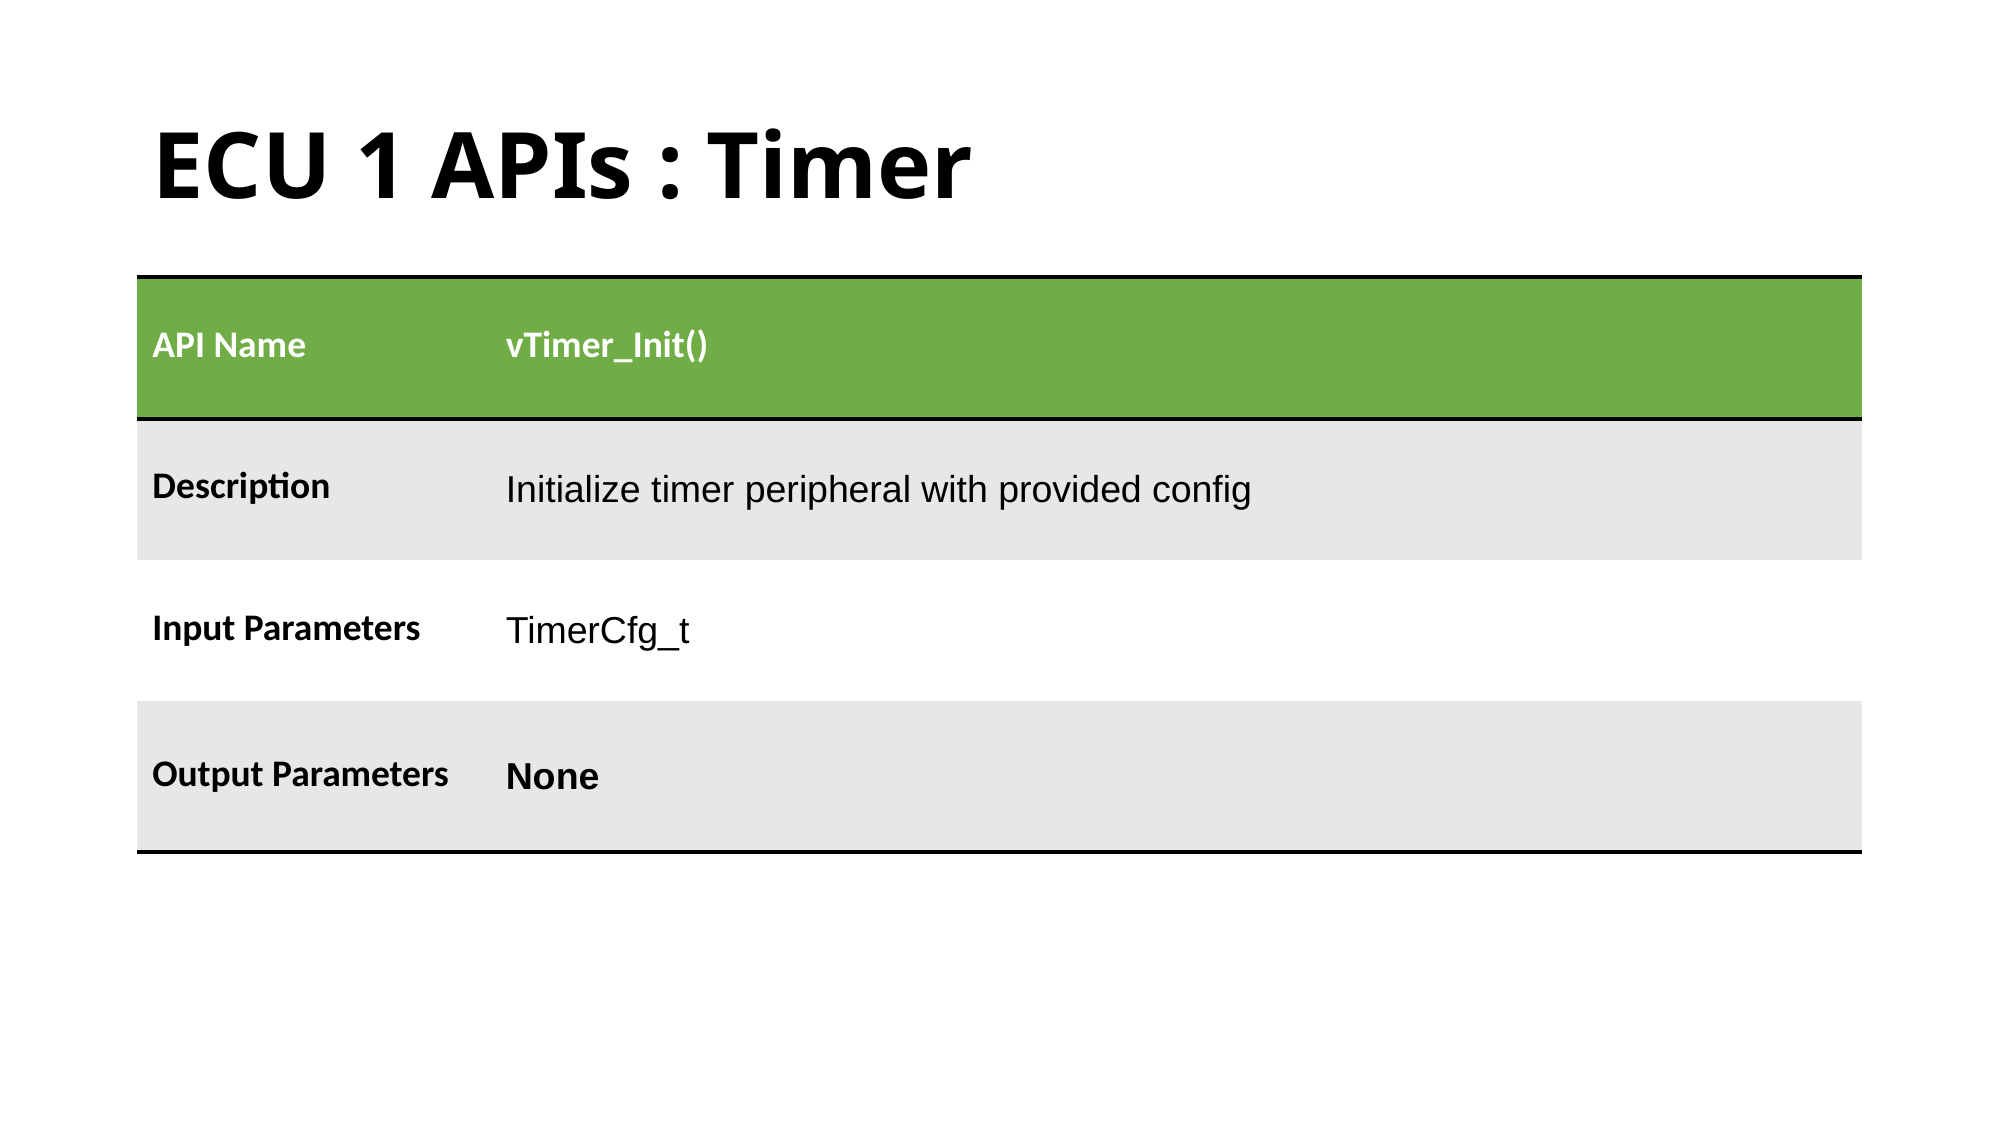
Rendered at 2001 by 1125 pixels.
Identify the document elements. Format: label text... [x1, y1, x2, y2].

table_cell None [491, 701, 1862, 850]
table_cell Output Parameters [137, 701, 491, 850]
table_header vTimer_Init() [491, 279, 1862, 417]
table_cell Description [137, 421, 491, 560]
table_header API Name [137, 279, 491, 417]
table_cell Input Parameters [137, 560, 491, 701]
title ECU 1 APIs : Timer [137, 59, 1863, 278]
table_cell Initialize timer peripheral with provided config [491, 421, 1862, 560]
table_cell TimerCfg_t [491, 560, 1862, 701]
